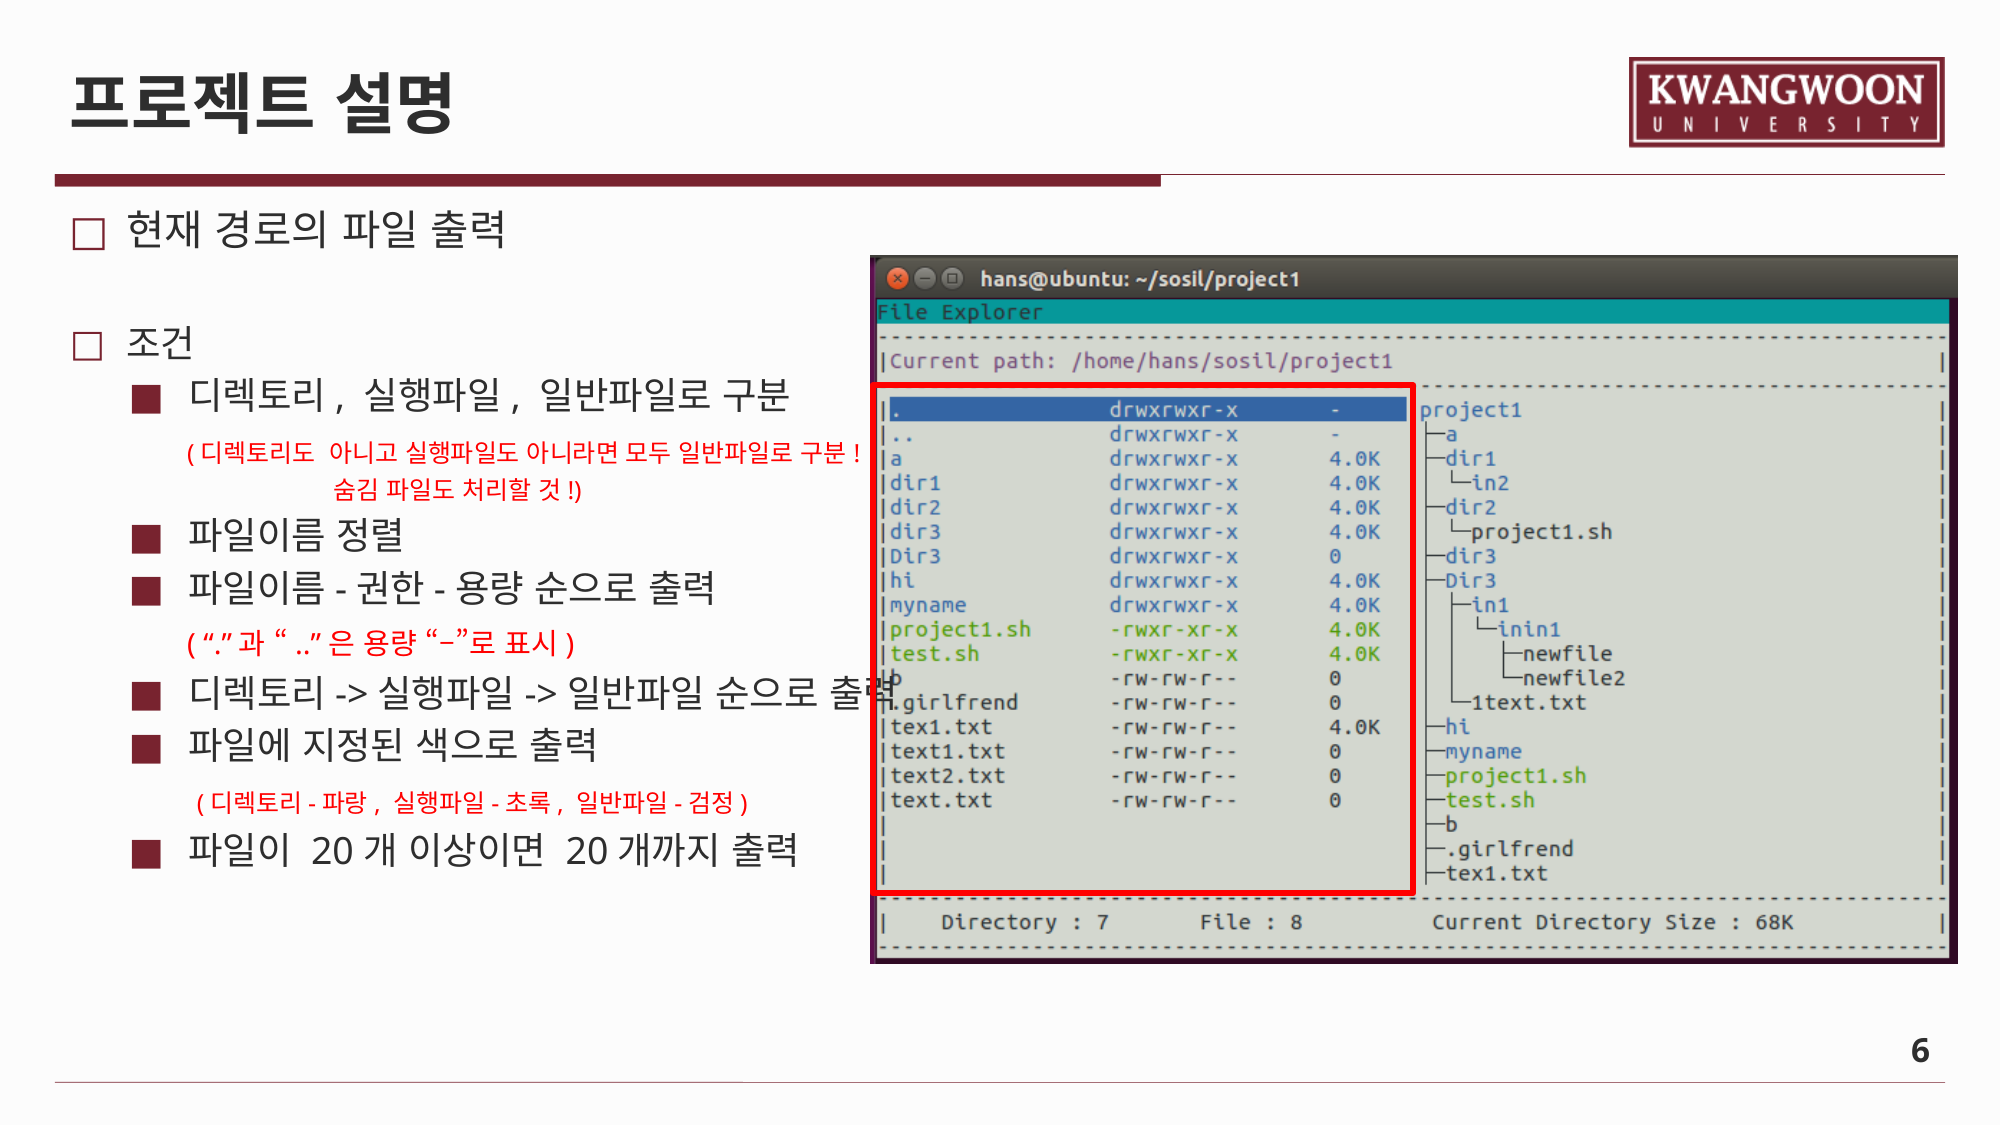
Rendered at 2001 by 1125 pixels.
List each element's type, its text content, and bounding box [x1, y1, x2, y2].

list 현재 경로의 파일 출력 조건 디렉토리, 실행파일, 일반파일로 구분 (디렉토리도 아니고 실행파일도 아니라면 모두 일반파일로 구분! 숨김 파일도 처리할 것!) 파일이름 정렬 파일이름-권한-용량 순으로 출력 ( “.”과 “..”은 용량 “–”로 표시) 디렉토리->실행파일->일반파일 순으로 출력 파일에 지정된 색으로 출력 (디렉토리-파랑, 실행파일-초록, 일반파일-검정) 파일이 20개 이상이면 20개까지 출력 [54, 196, 1945, 1010]
title 프로젝트 설명 [54, 43, 1945, 161]
picture [869, 255, 1958, 965]
slide_number 6 [1814, 1022, 1946, 1083]
